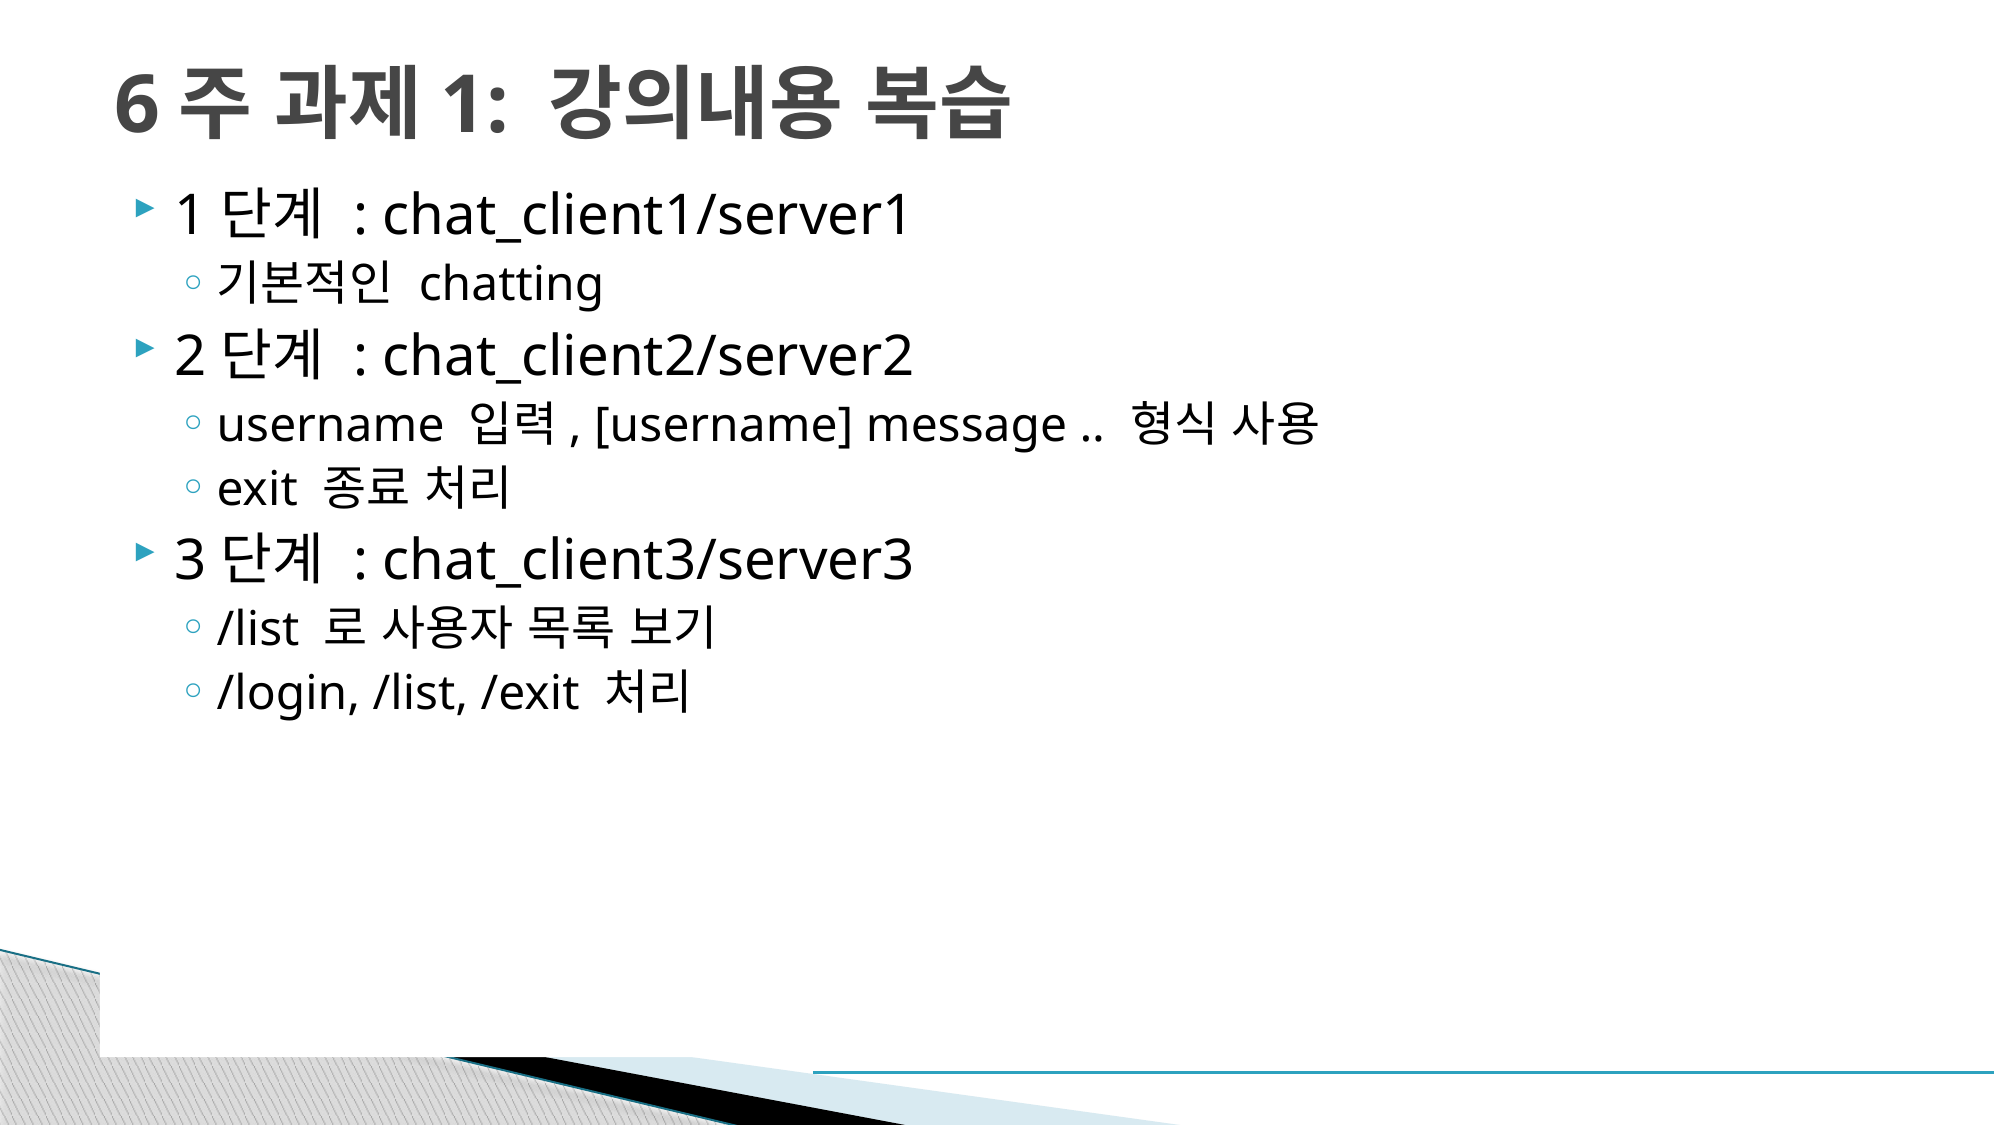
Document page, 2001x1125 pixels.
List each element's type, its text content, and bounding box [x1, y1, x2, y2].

list 1단계 : chat_client1/server1 기본적인 chatting 2단계 : chat_client2/server2 username 입력, [username] message .. 형식 사용 exit 종료 처리 3단계 : chat_client3/server3 /list 로 사용자 목록 보기 /login, /list, /exit 처리 [99, 171, 1900, 1058]
title 6주 과제1: 강의내용 복습 [99, 45, 1900, 157]
